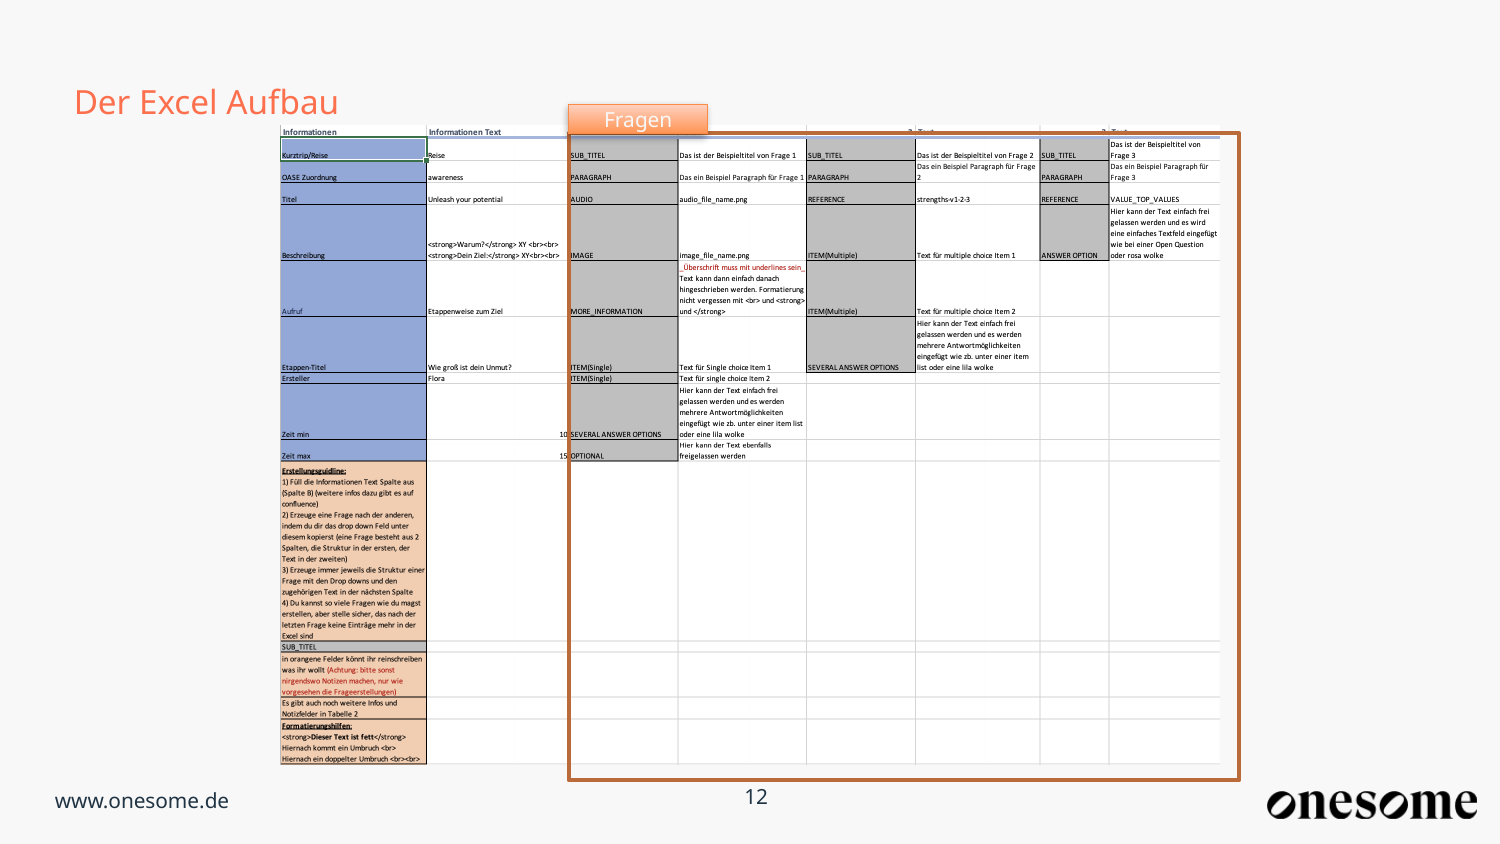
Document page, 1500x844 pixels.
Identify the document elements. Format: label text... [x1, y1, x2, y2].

slide_number 12 [581, 782, 932, 820]
text_box [567, 131, 1241, 782]
text_box Fragen [568, 104, 708, 124]
picture [280, 125, 1220, 765]
picture [1267, 791, 1478, 820]
list Der Excel Aufbau [73, 73, 1439, 178]
